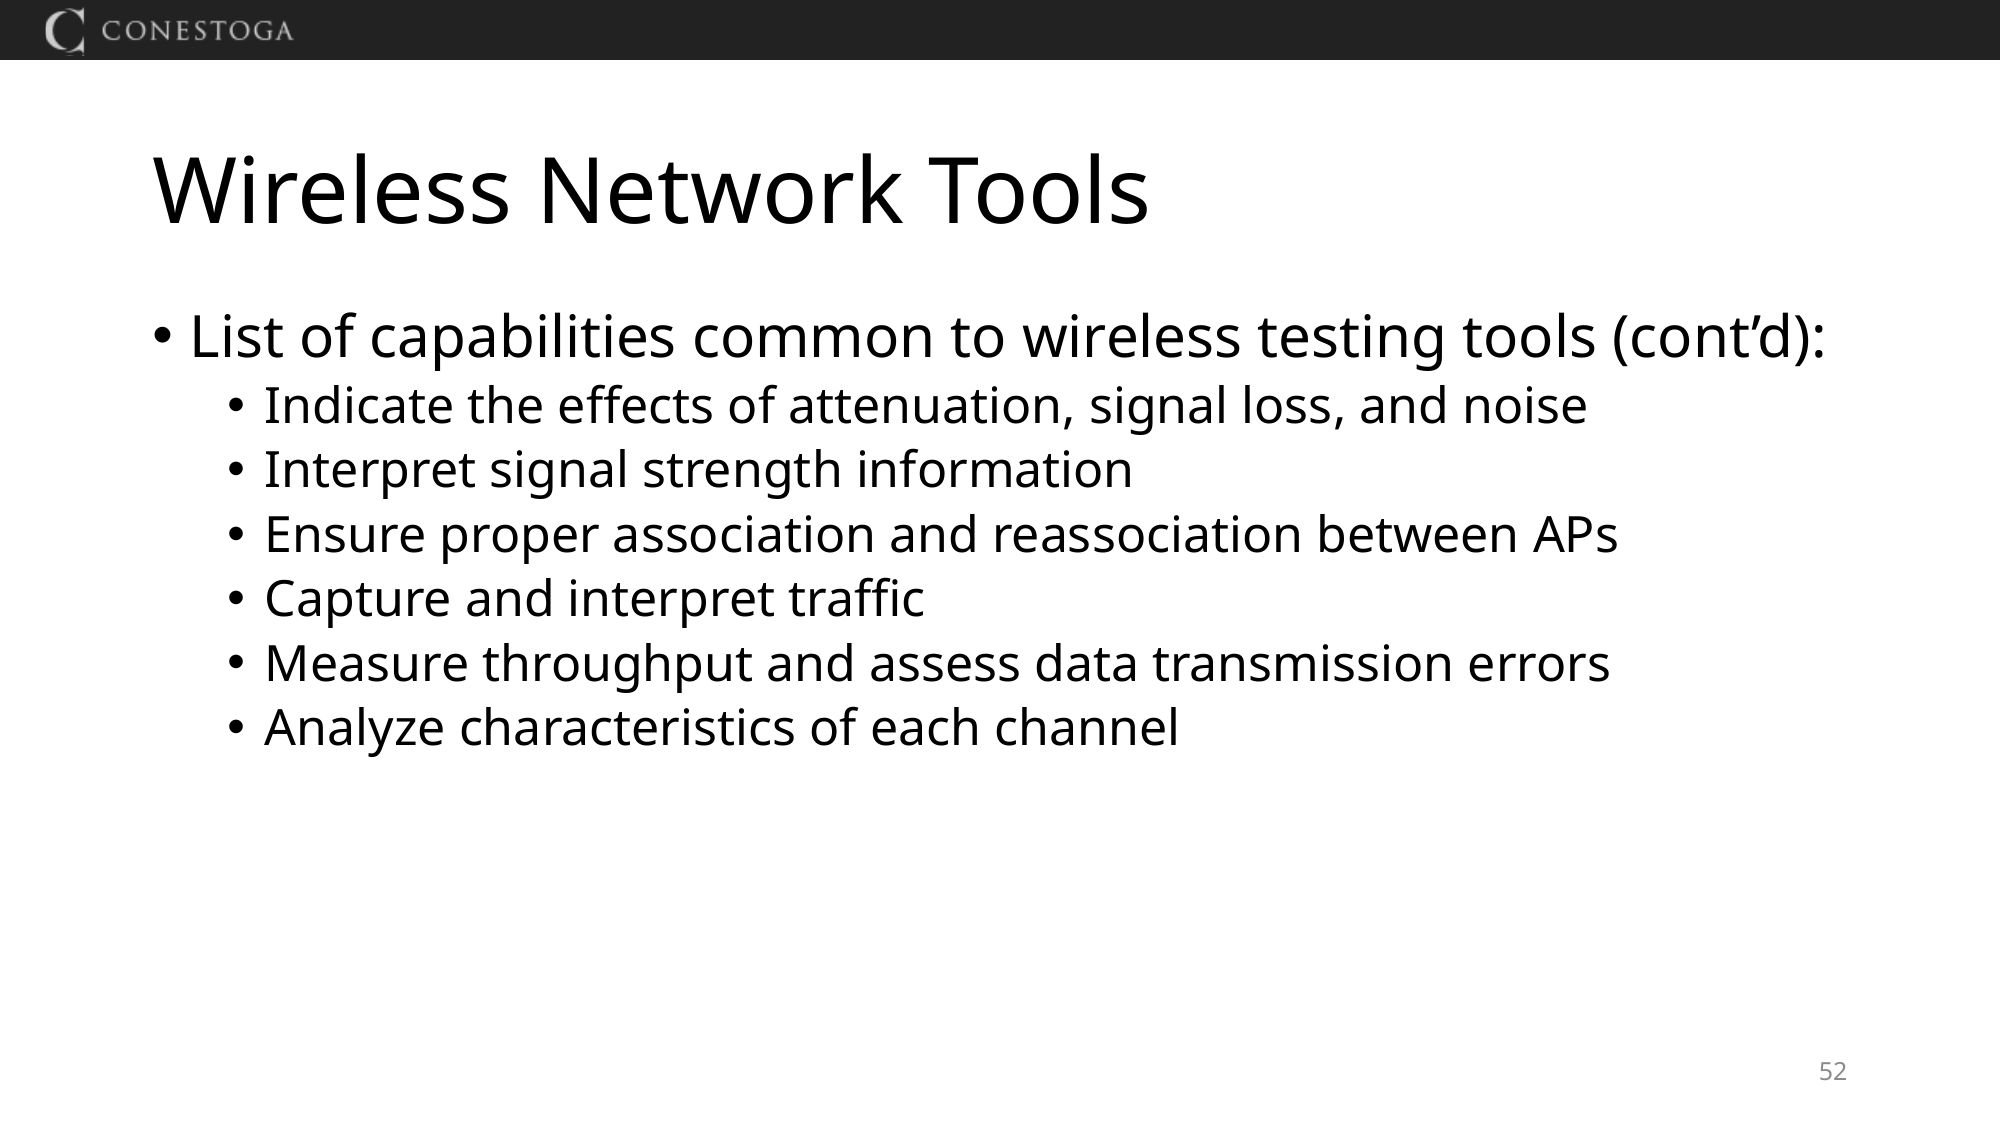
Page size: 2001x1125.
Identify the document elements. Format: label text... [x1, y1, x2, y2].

slide_number 52 [1412, 1042, 1863, 1103]
list List of capabilities common to wireless testing tools (cont’d): Indicate the effects of attenuation, signal loss, and noise Interpret signal strength information Ensure proper association and reassociation between APs Capture and interpret traffic Measure throughput and assess data transmission errors Analyze characteristics of each channel [137, 299, 1863, 1014]
picture [45, 7, 302, 56]
title Wireless Network Tools [137, 111, 1863, 278]
